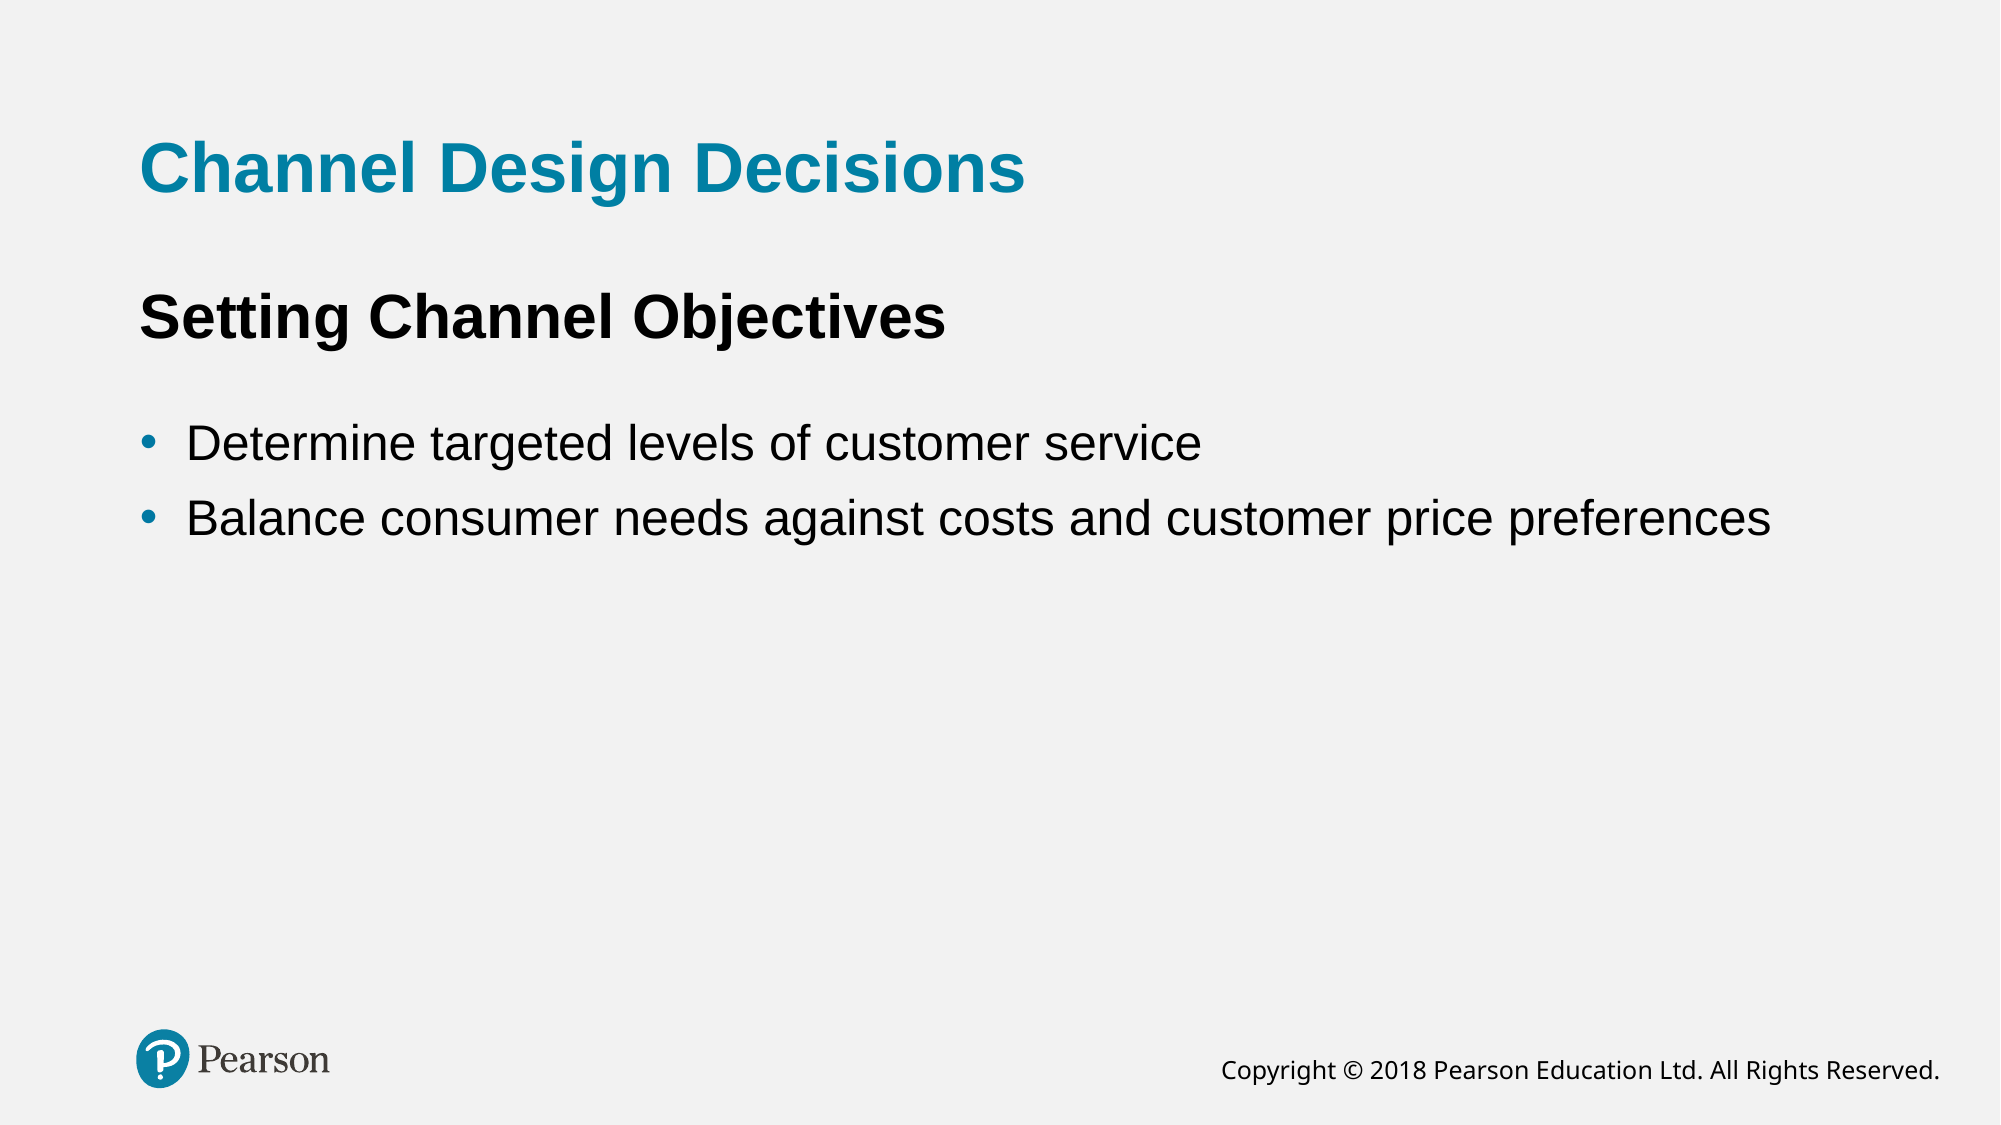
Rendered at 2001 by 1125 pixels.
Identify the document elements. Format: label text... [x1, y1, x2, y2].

list Determine targeted levels of customer service Balance consumer needs against costs and customer price preferences [124, 409, 1810, 790]
list Setting Channel Objectives [124, 277, 1810, 372]
title Channel Design Decisions [124, 126, 1896, 212]
